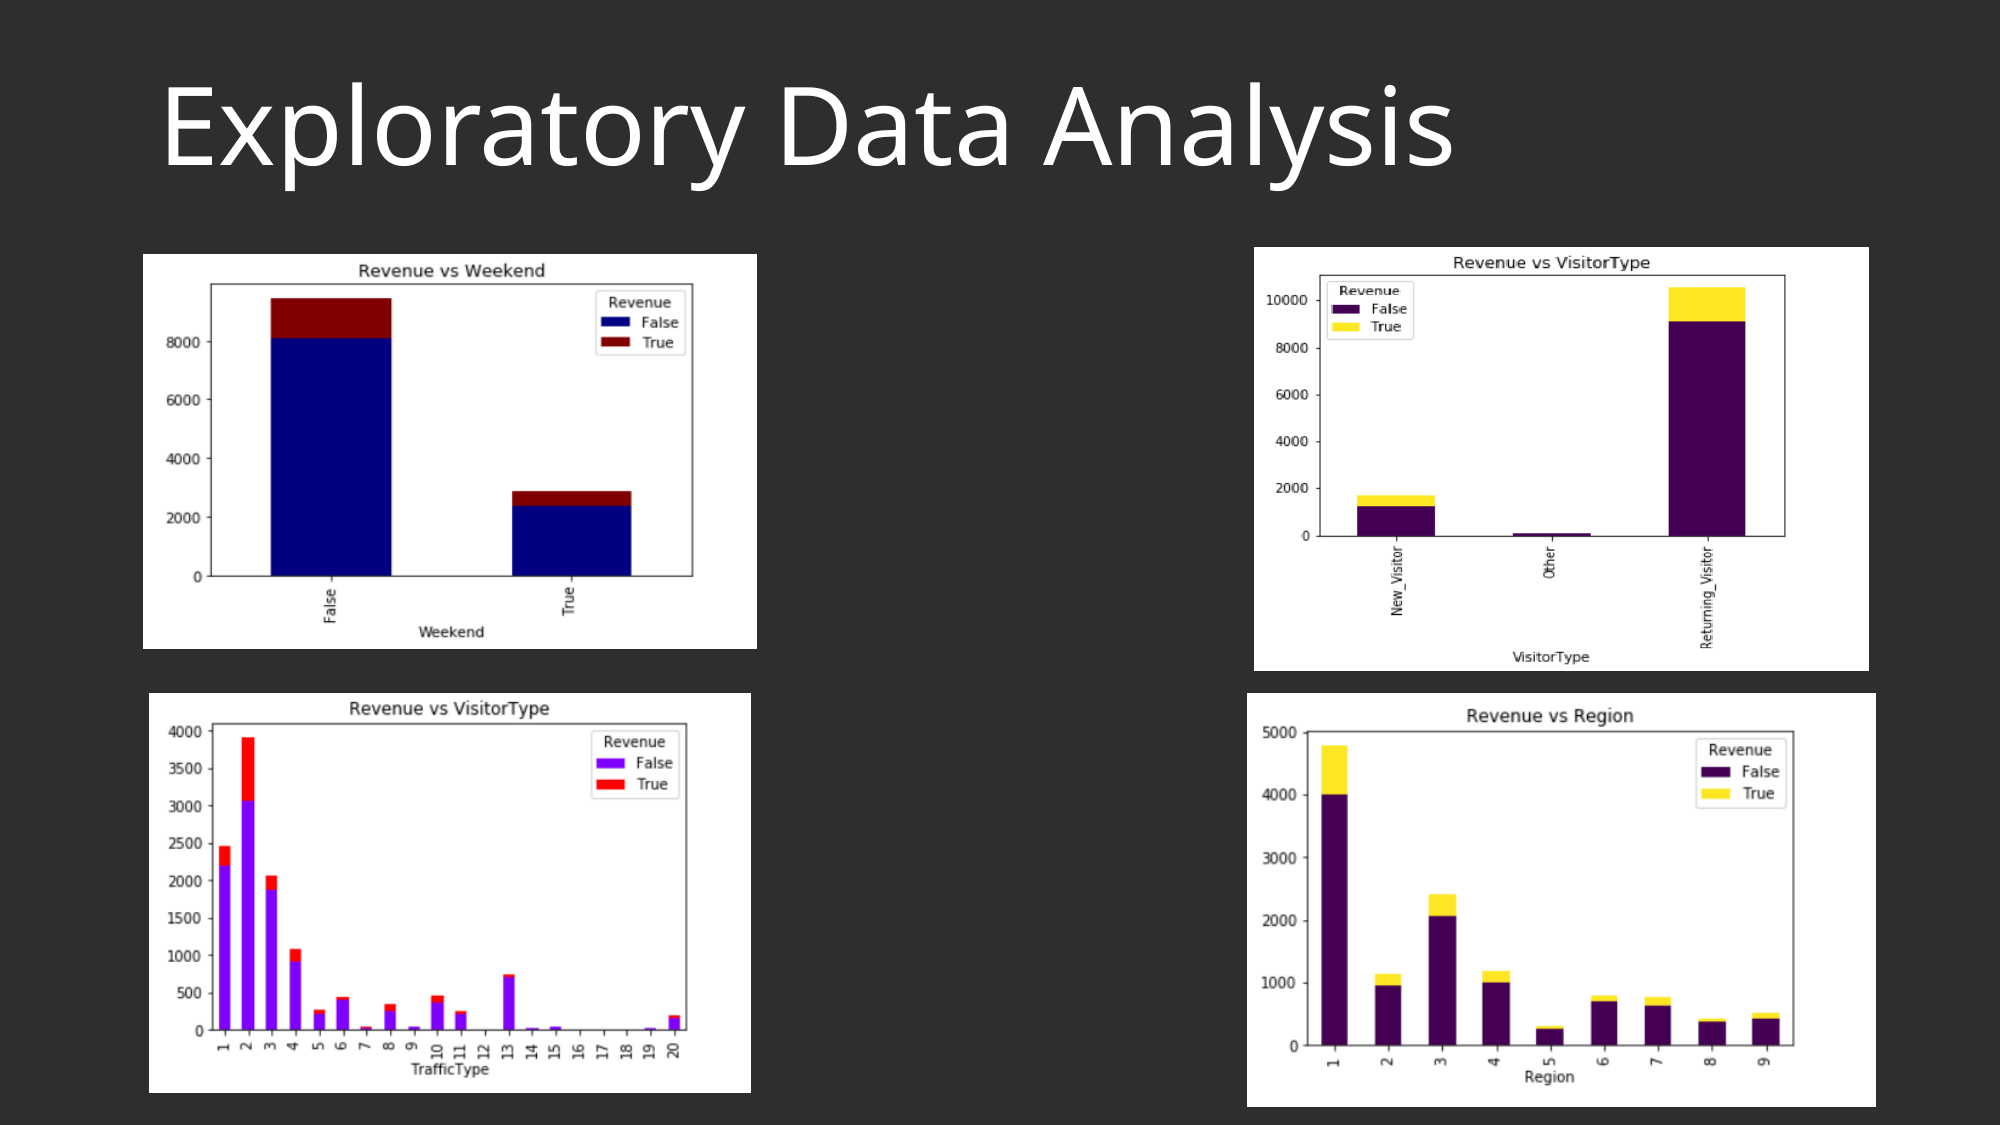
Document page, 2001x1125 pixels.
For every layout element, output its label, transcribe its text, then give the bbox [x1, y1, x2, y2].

list [143, 303, 1917, 1049]
picture [149, 693, 751, 1093]
title Exploratory Data Analysis [143, 64, 1869, 197]
picture [1247, 693, 1876, 1107]
picture [143, 254, 757, 649]
picture [1254, 247, 1869, 671]
